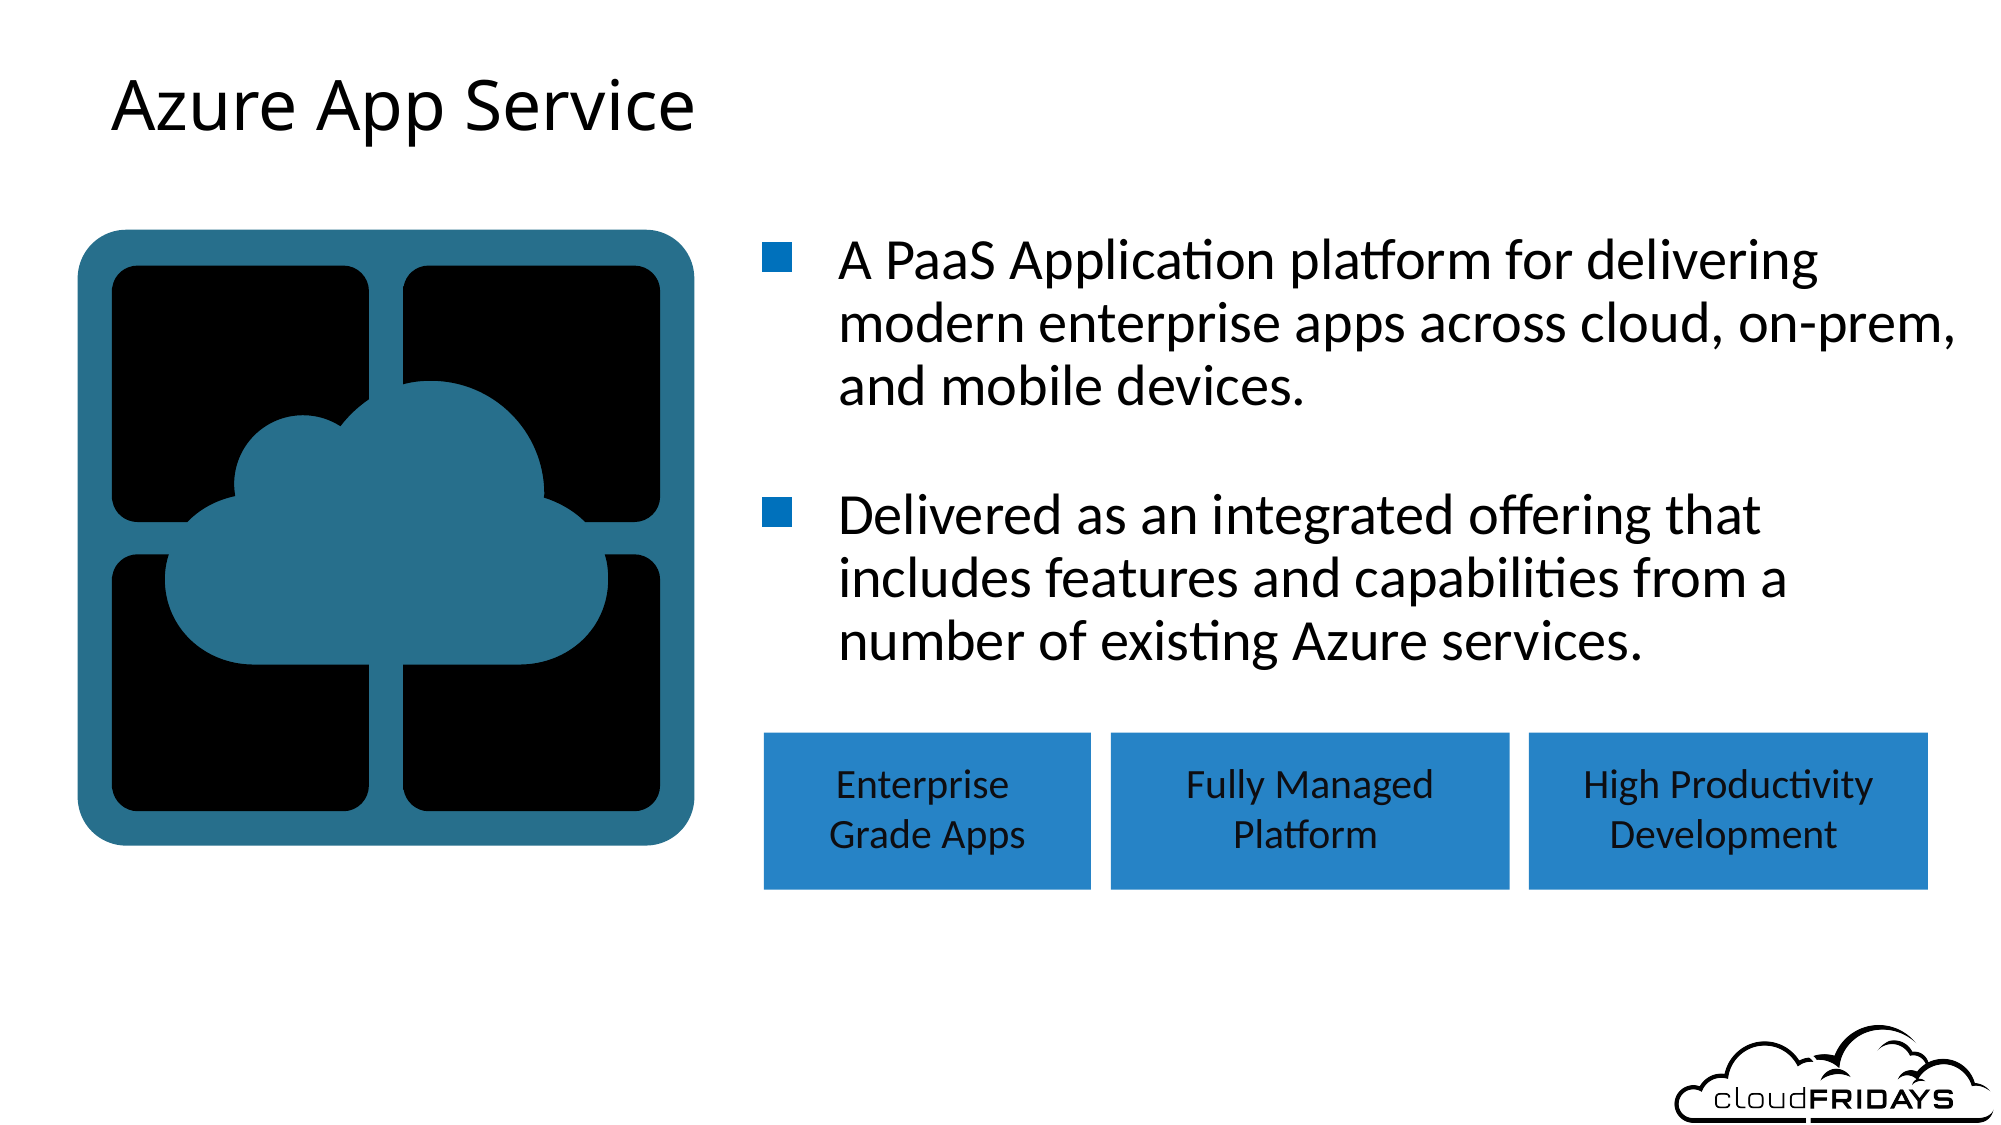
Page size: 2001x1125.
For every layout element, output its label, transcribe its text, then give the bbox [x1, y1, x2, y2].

text_box Enterprise Grade Apps [763, 732, 1091, 890]
title Azure App Service [96, 62, 1904, 154]
text_box High Productivity Development [1528, 732, 1928, 890]
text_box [77, 229, 695, 846]
picture [762, 242, 792, 272]
picture [1650, 1013, 2001, 1125]
picture [762, 497, 792, 527]
list A PaaS Application platform for delivering modern enterprise apps across cloud, on-prem, and mobile devices. Delivered as an integrated offering that includes features and capabilities from a number of existing Azure services. [732, 198, 1996, 734]
text_box Fully Managed Platform [1110, 732, 1510, 890]
